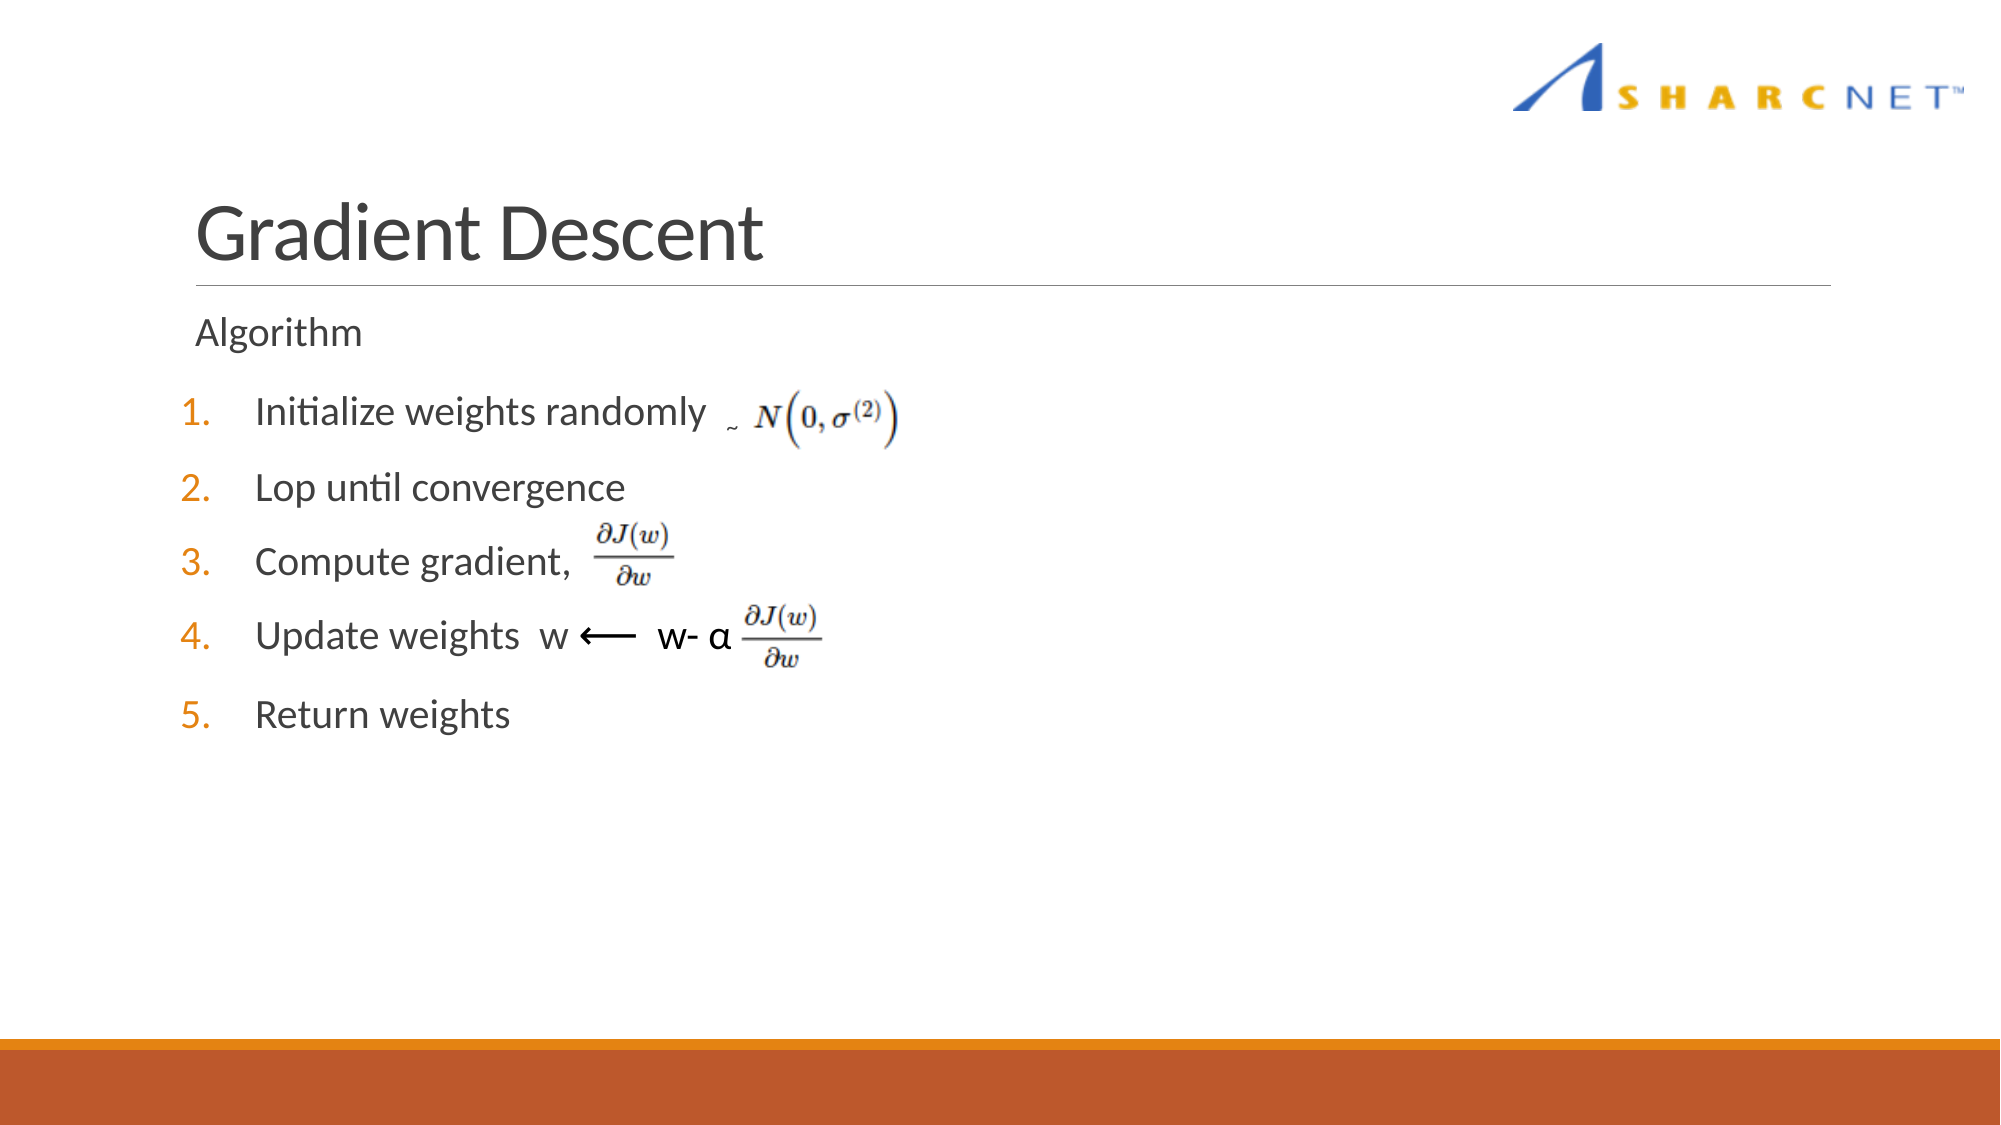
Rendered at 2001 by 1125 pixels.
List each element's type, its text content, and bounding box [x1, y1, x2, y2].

picture [1512, 42, 1964, 111]
picture [746, 362, 923, 475]
picture [731, 590, 836, 689]
picture [582, 508, 687, 607]
title Gradient Descent [180, 47, 1830, 285]
list Algorithm Initialize weights randomly ~ Lop until convergence Compute gradient, Update weights w ⟵ w- α Return weights [180, 302, 1830, 963]
